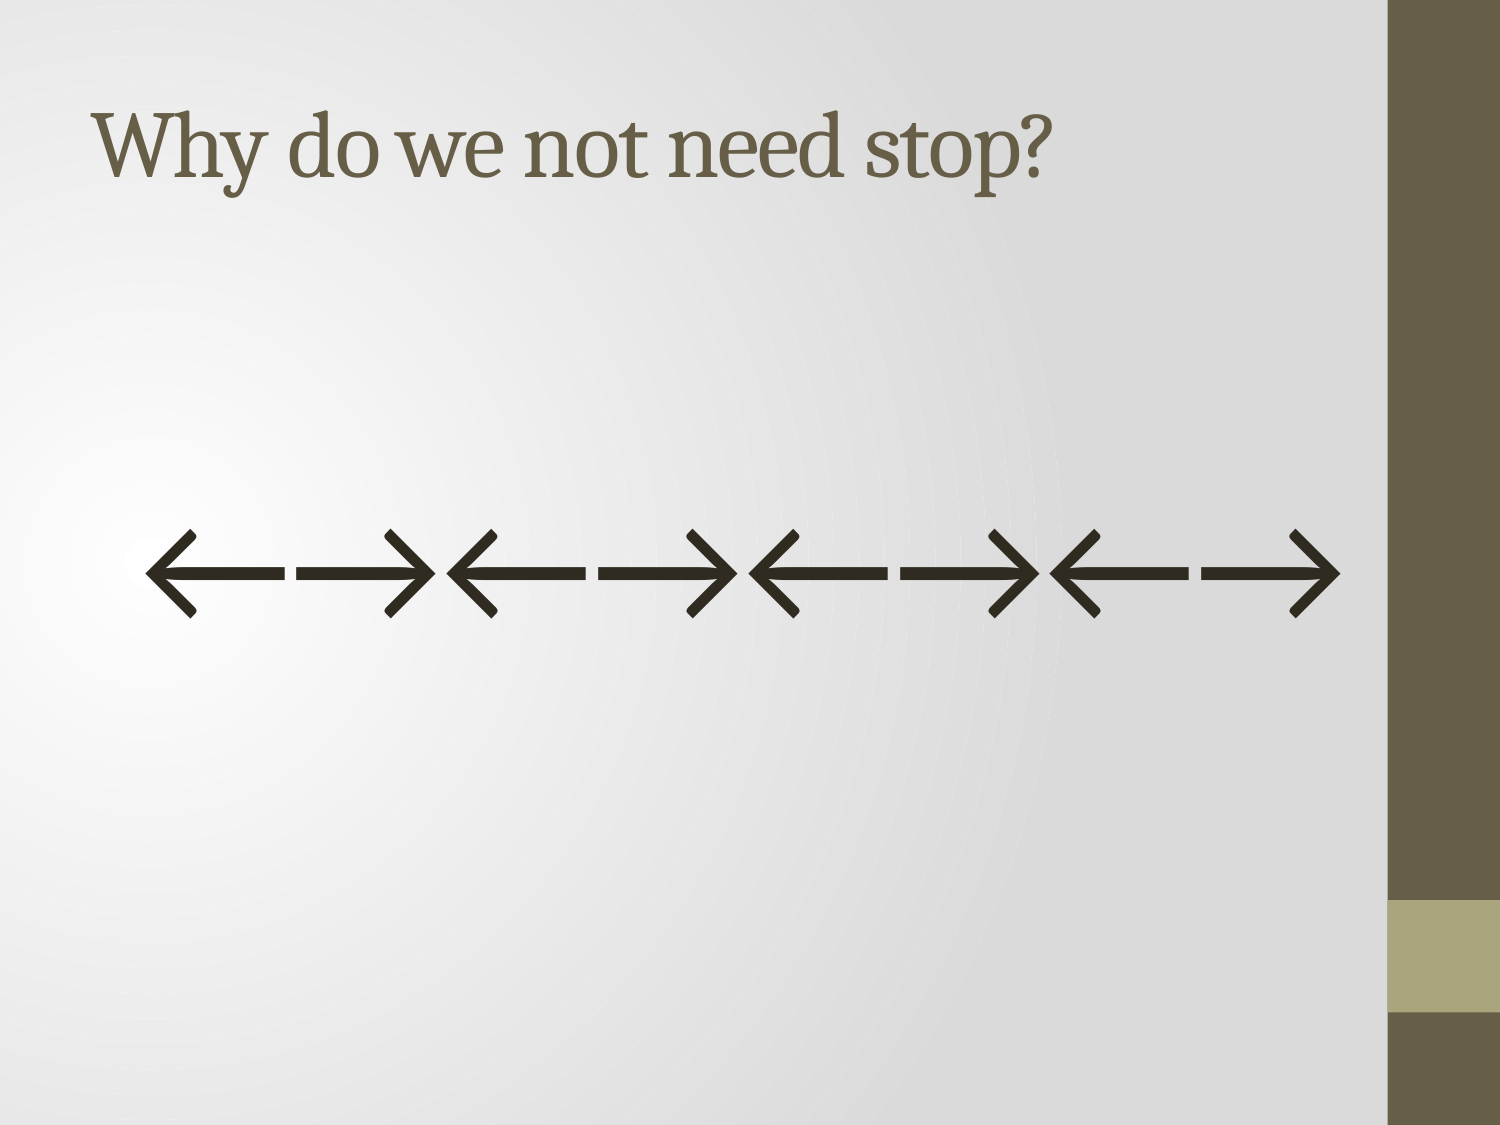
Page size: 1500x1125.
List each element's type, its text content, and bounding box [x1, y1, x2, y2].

title Why do we not need stop? [75, 45, 1325, 233]
list ←→←→←→←→ [125, 450, 1400, 943]
